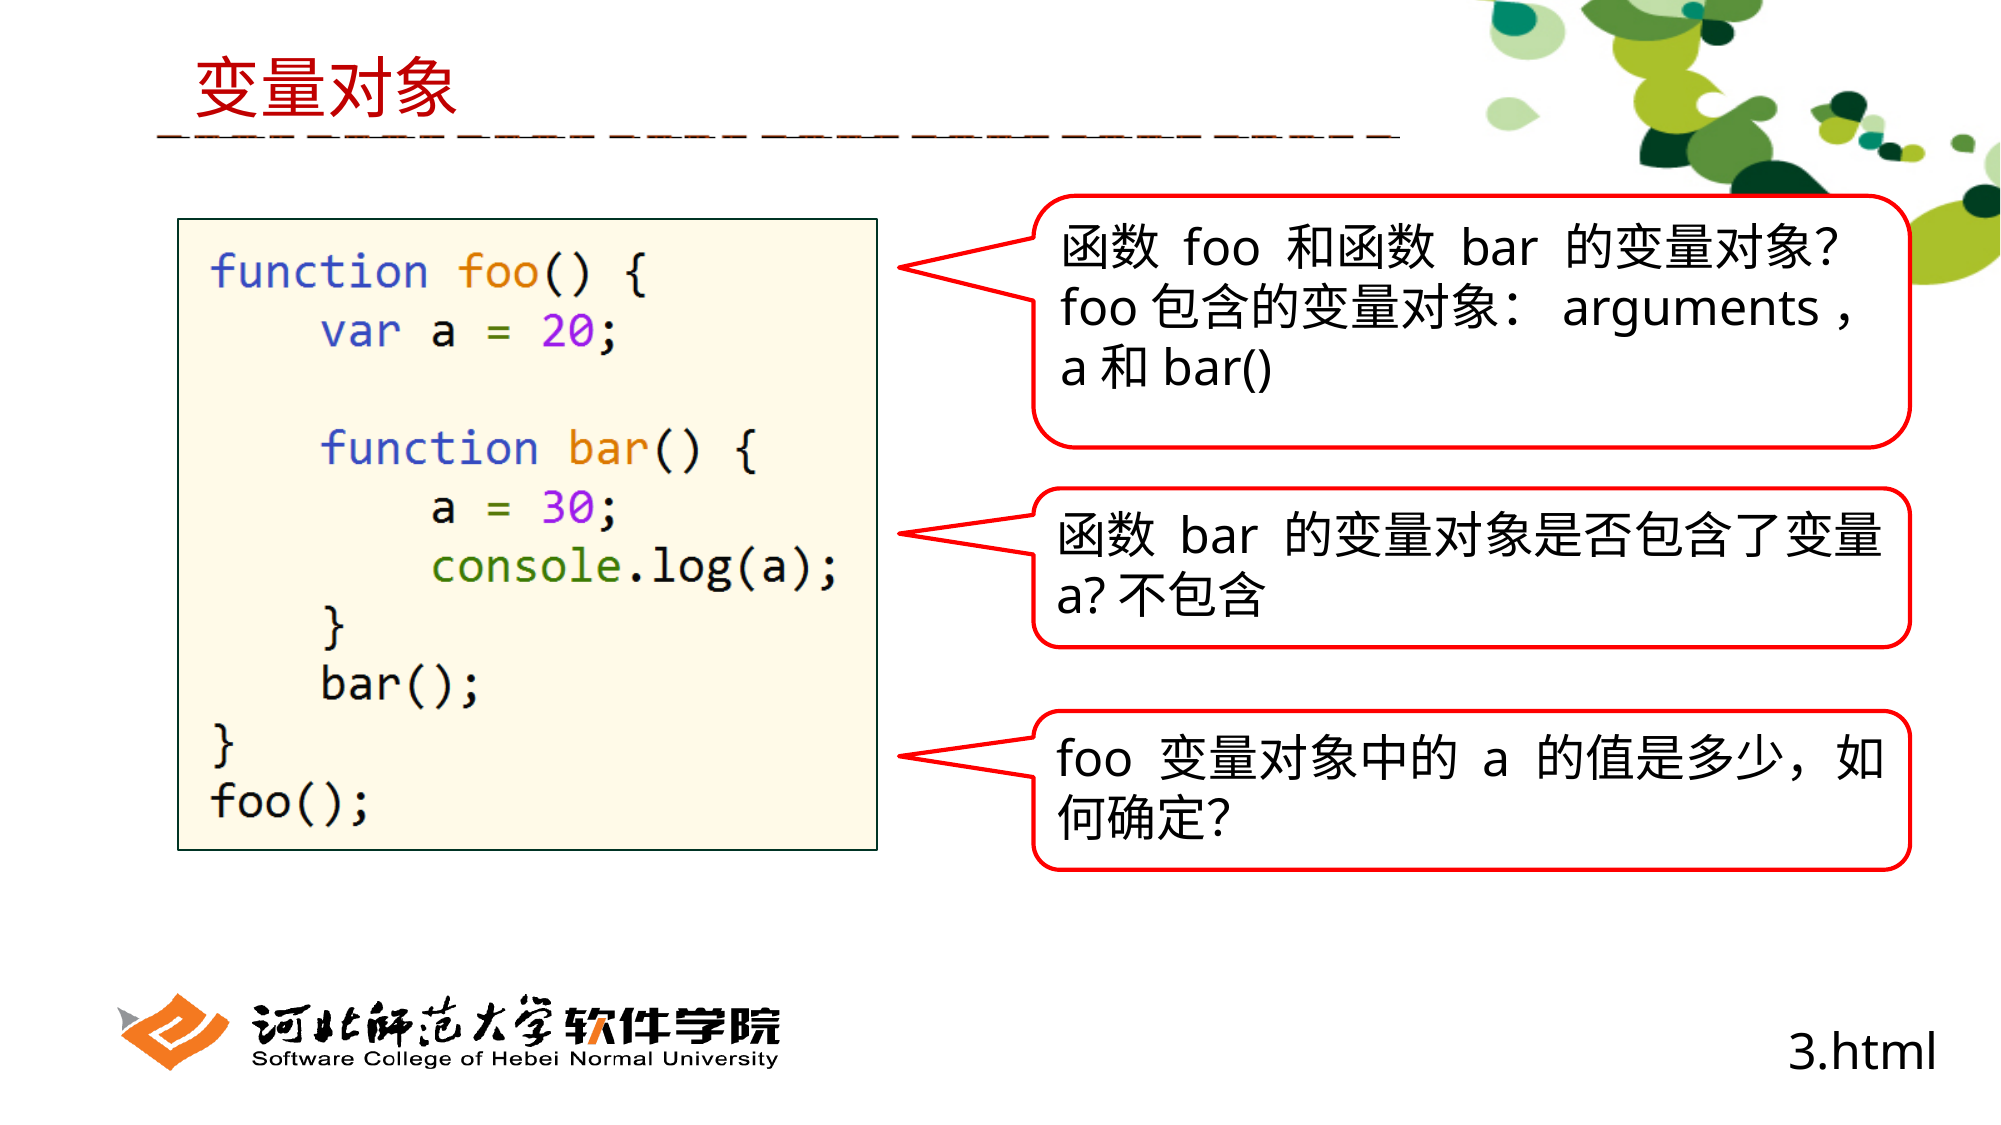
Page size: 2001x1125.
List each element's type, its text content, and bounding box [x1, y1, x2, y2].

text_box 函数 foo 和函数 bar 的变量对象？ foo包含的变量对象：arguments，a和bar() [896, 193, 1913, 450]
text_box foo 变量对象中的 a 的值是多少，如何确定？ [896, 708, 1913, 872]
text_box 3.html [1773, 1011, 1954, 1087]
list 变量对象 [178, 38, 1523, 120]
picture [0, 0, 2001, 1125]
text_box 函数 bar 的变量对象是否包含了变量 a?不包含 [896, 486, 1913, 650]
